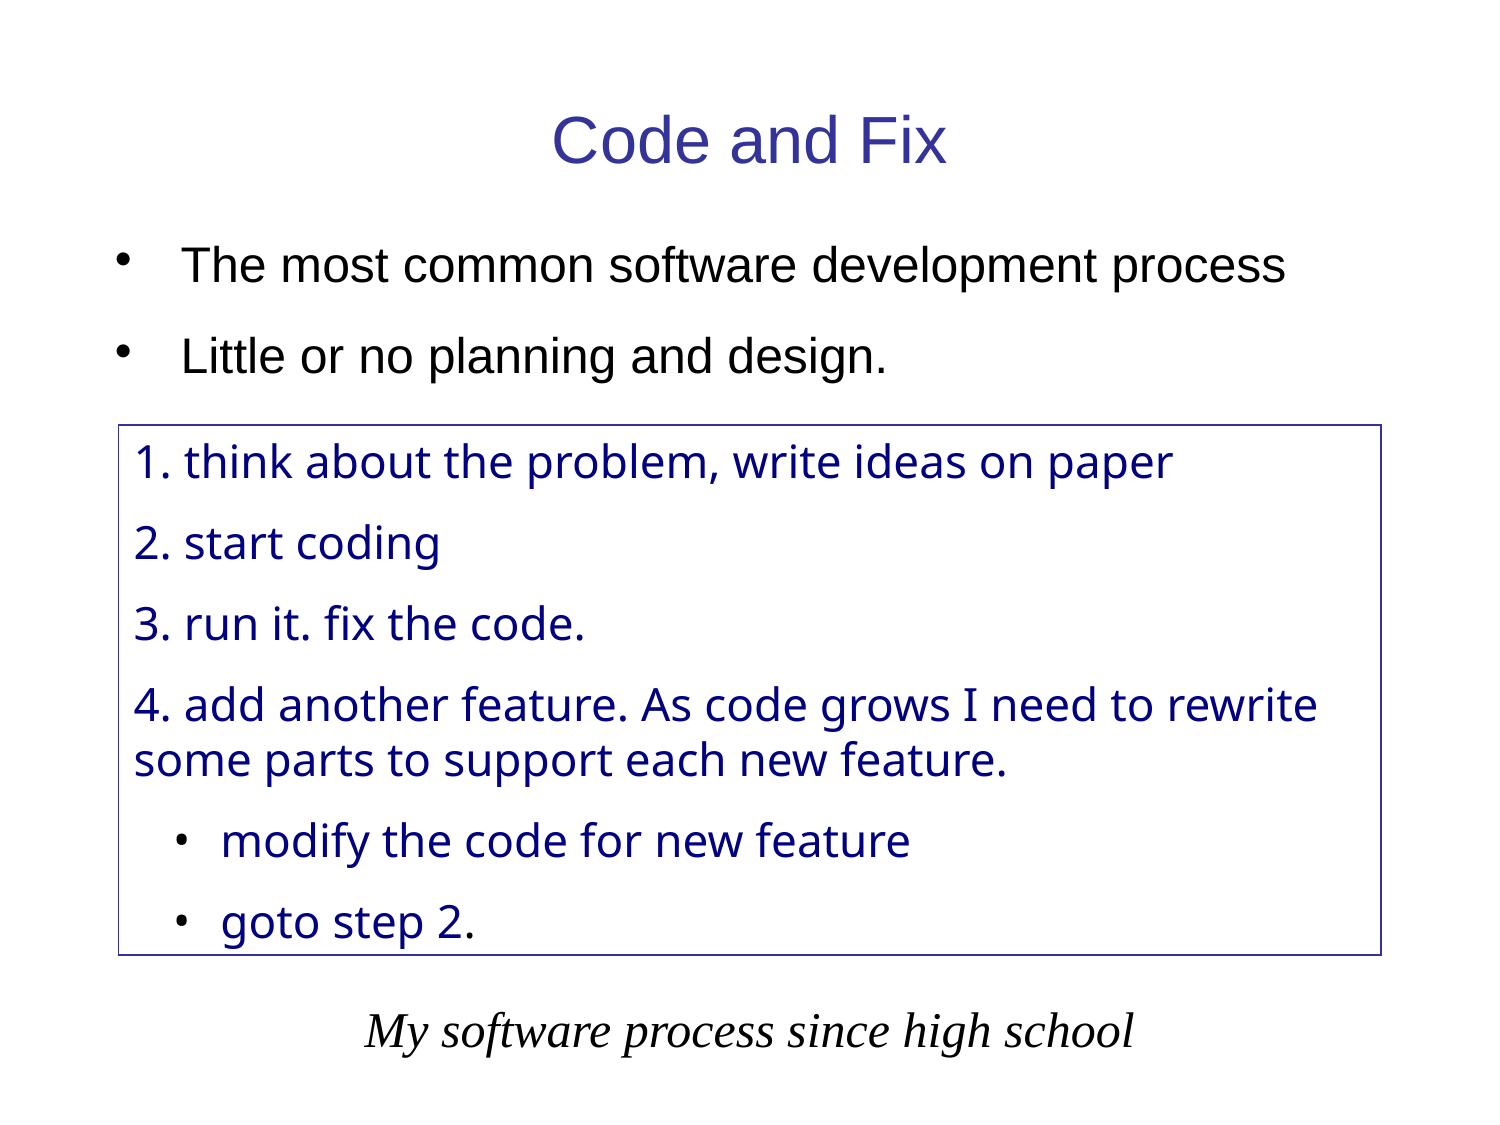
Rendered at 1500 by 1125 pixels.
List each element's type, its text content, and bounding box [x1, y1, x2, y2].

text_box My software process since high school [120, 990, 1380, 1065]
text_box Code and Fix [100, 42, 1400, 185]
text_box 1. think about the problem, write ideas on paper 2. start coding 3. run it. fix the code. 4. add another feature. As code grows I need to rewrite some parts to support each new feature. modify the code for new feature goto step 2. [118, 425, 1382, 956]
text_box The most common software development process Little or no planning and design. [100, 224, 1400, 958]
